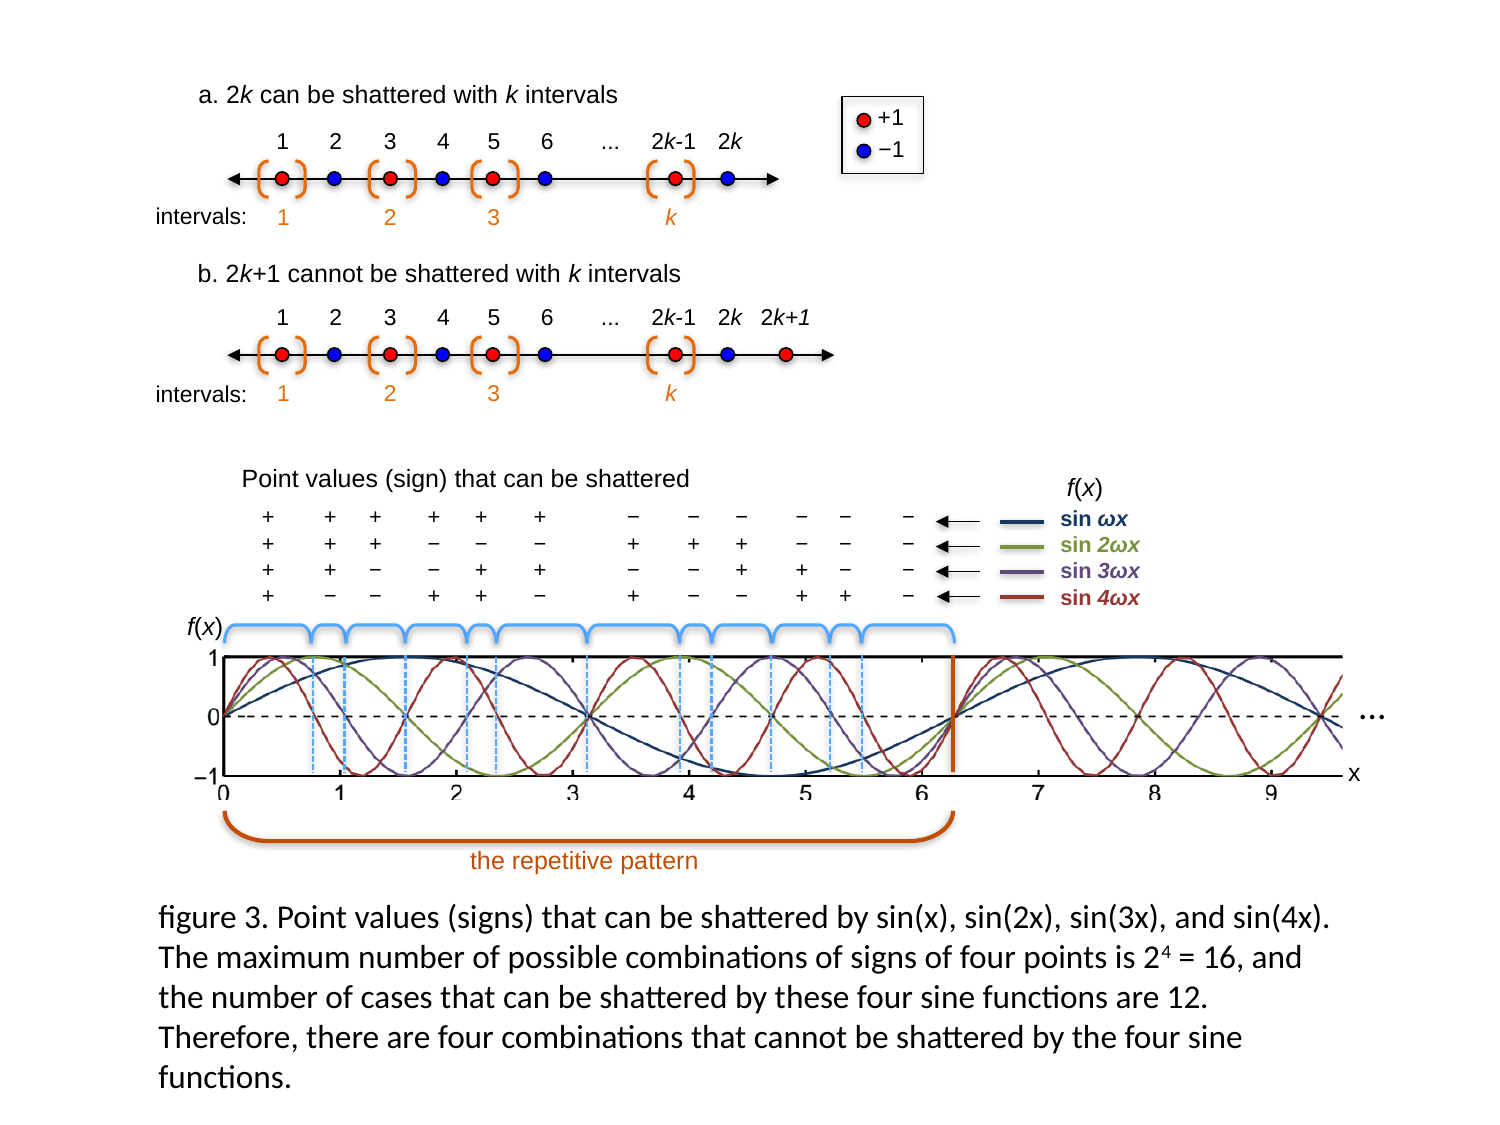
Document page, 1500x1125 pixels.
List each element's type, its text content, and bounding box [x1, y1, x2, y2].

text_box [170, 454, 1403, 883]
text_box figure 3. Point values (signs) that can be shattered by sin(x), sin(2x), sin(3x), and sin(4x). The maximum number of possible combinations of signs of four points is 24 = 16, and the number of cases that can be shattered by these four sine functions are 12. Therefore, there are four combinations that cannot be shattered by the four sine functions. [143, 887, 1360, 1103]
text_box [140, 70, 955, 416]
